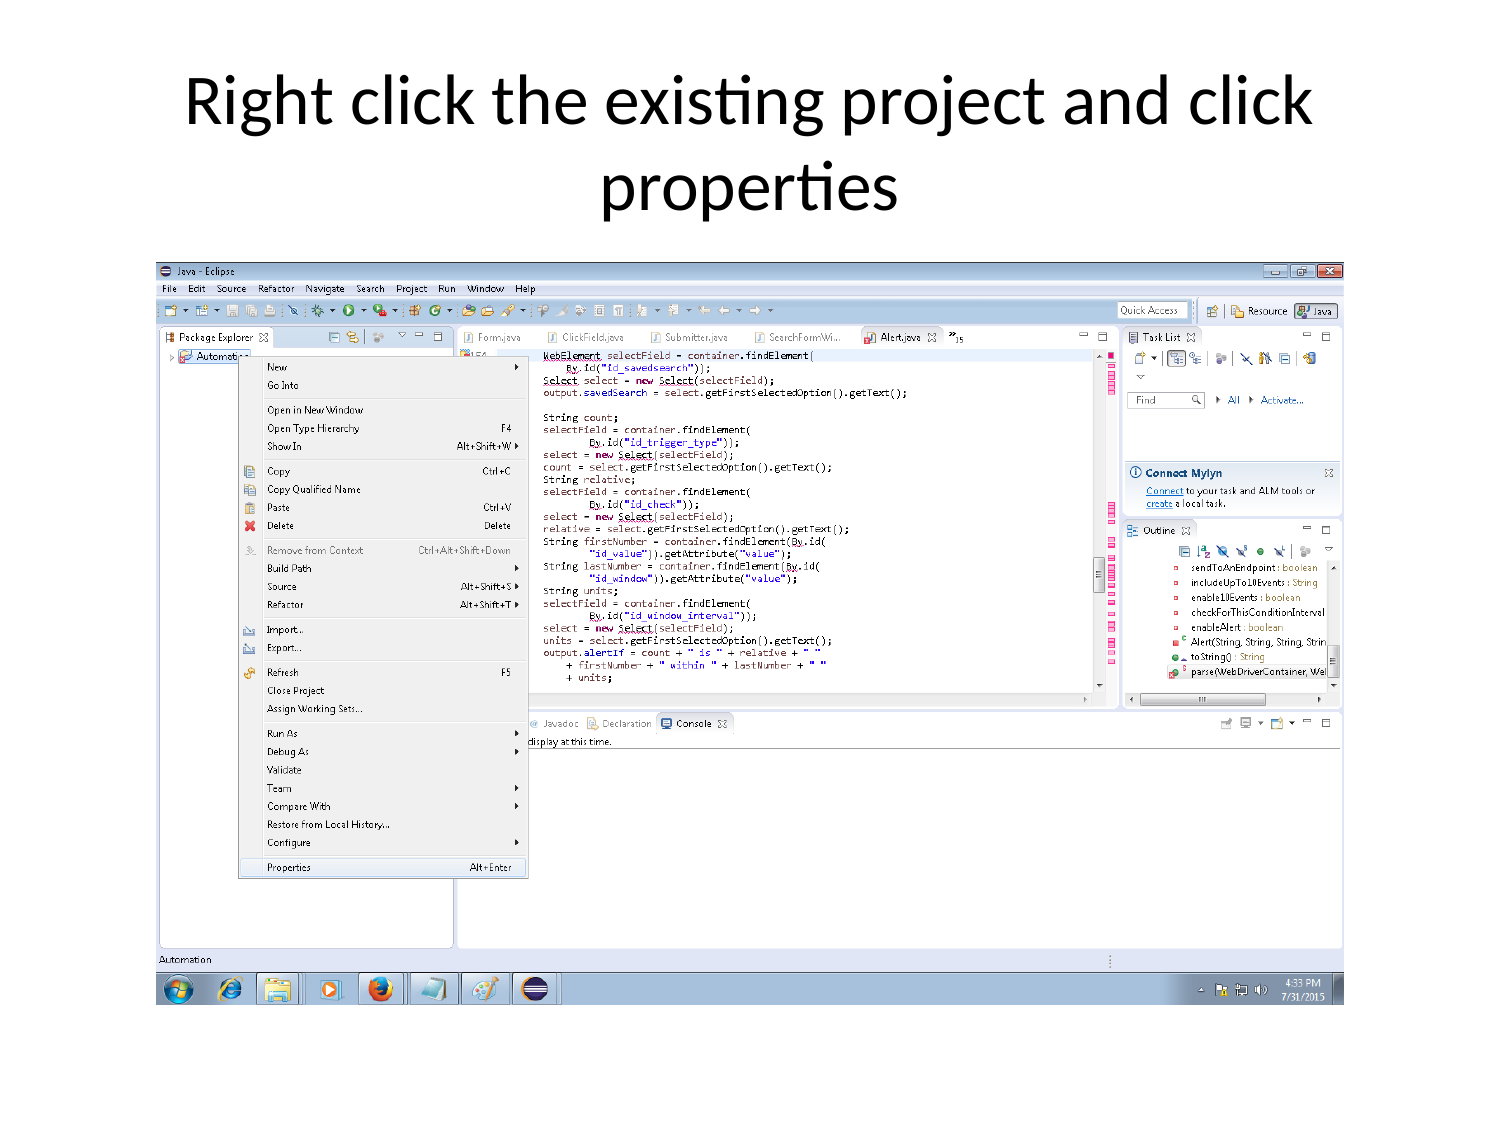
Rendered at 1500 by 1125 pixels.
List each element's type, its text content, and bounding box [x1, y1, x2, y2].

title Right click the existing project and click properties [75, 45, 1425, 233]
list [155, 262, 1345, 1006]
